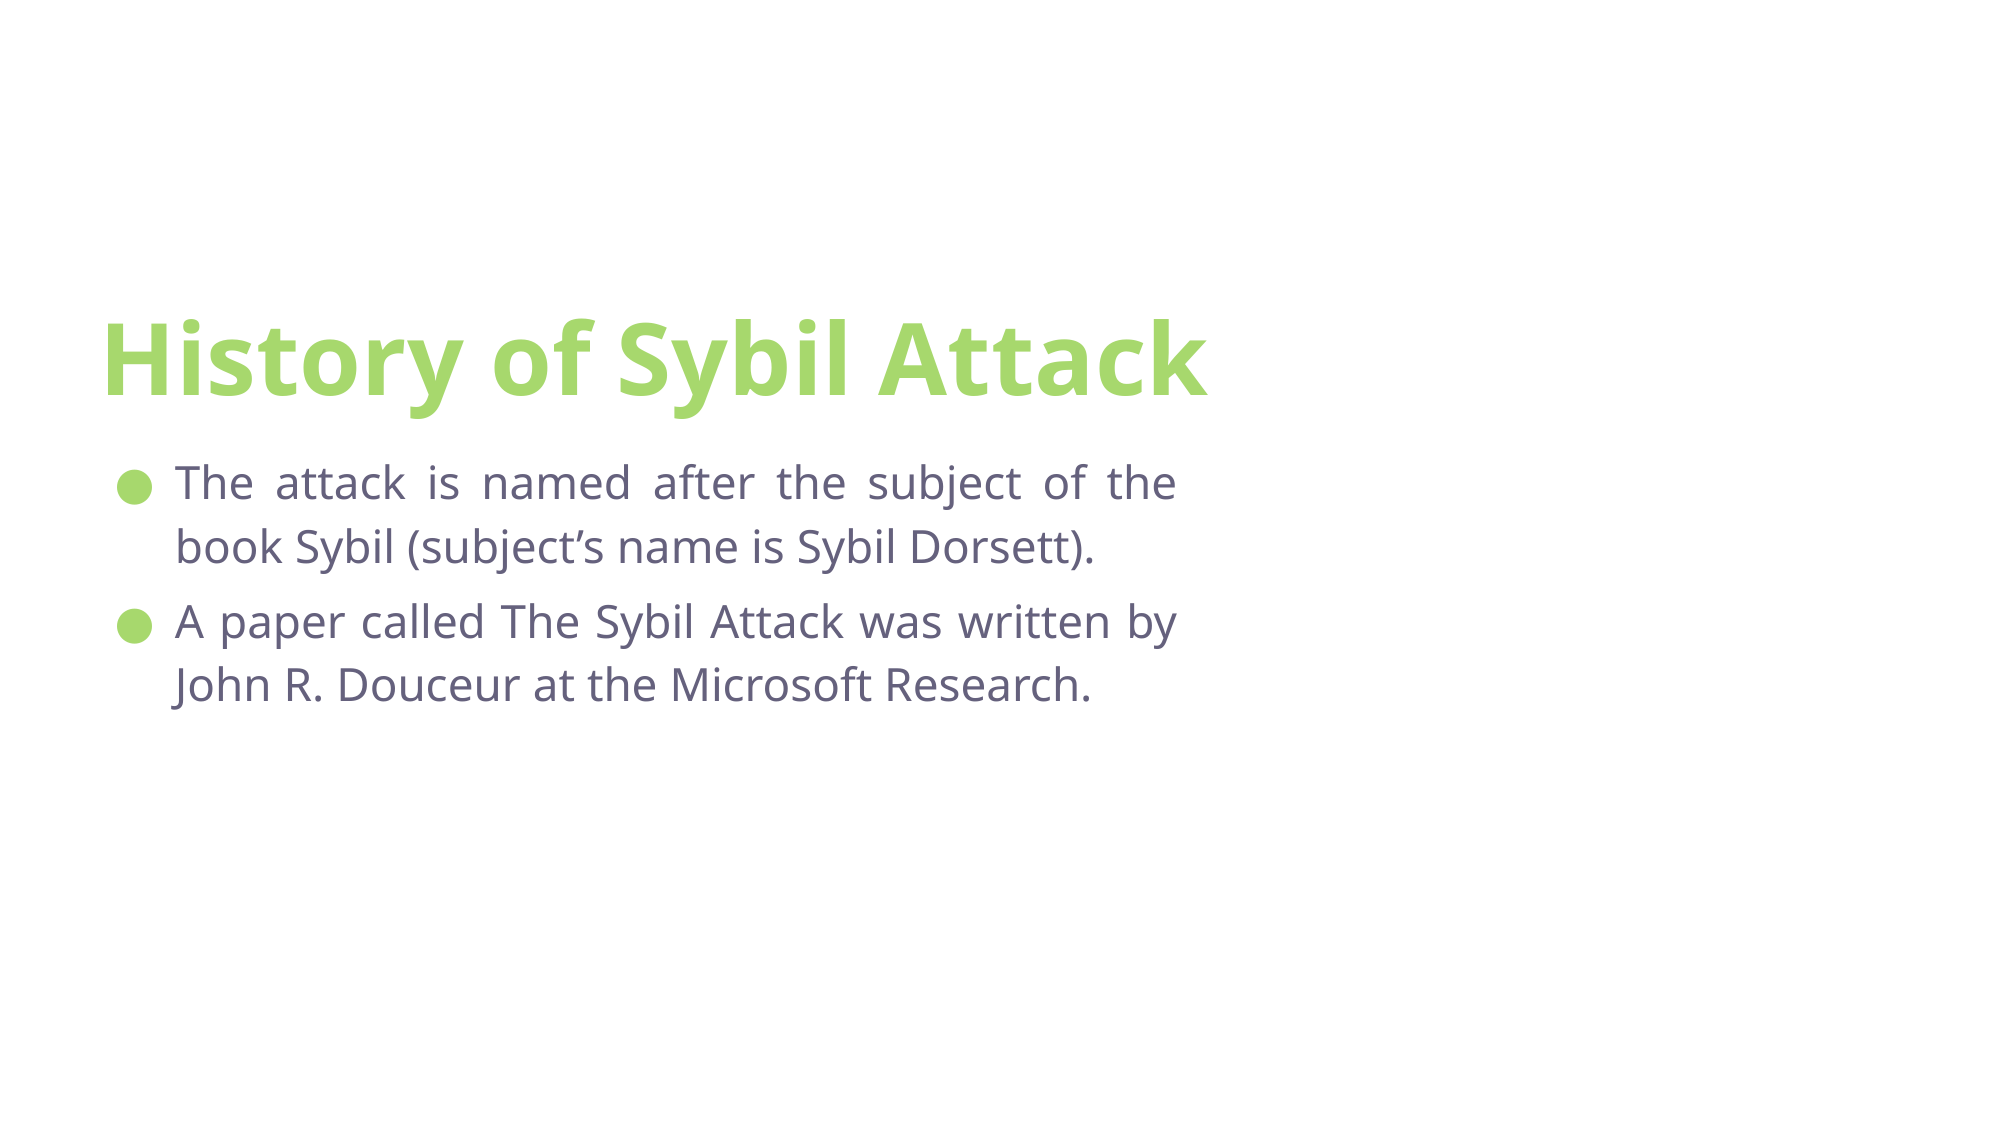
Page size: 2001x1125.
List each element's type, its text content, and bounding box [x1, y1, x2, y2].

list The attack is named after the subject of the book Sybil (subject’s name is Sybil Dorsett). A paper called The Sybil Attack was written by John R. Douceur at the Microsoft Research. [99, 445, 1179, 854]
title History of Sybil Attack [99, 228, 1478, 416]
